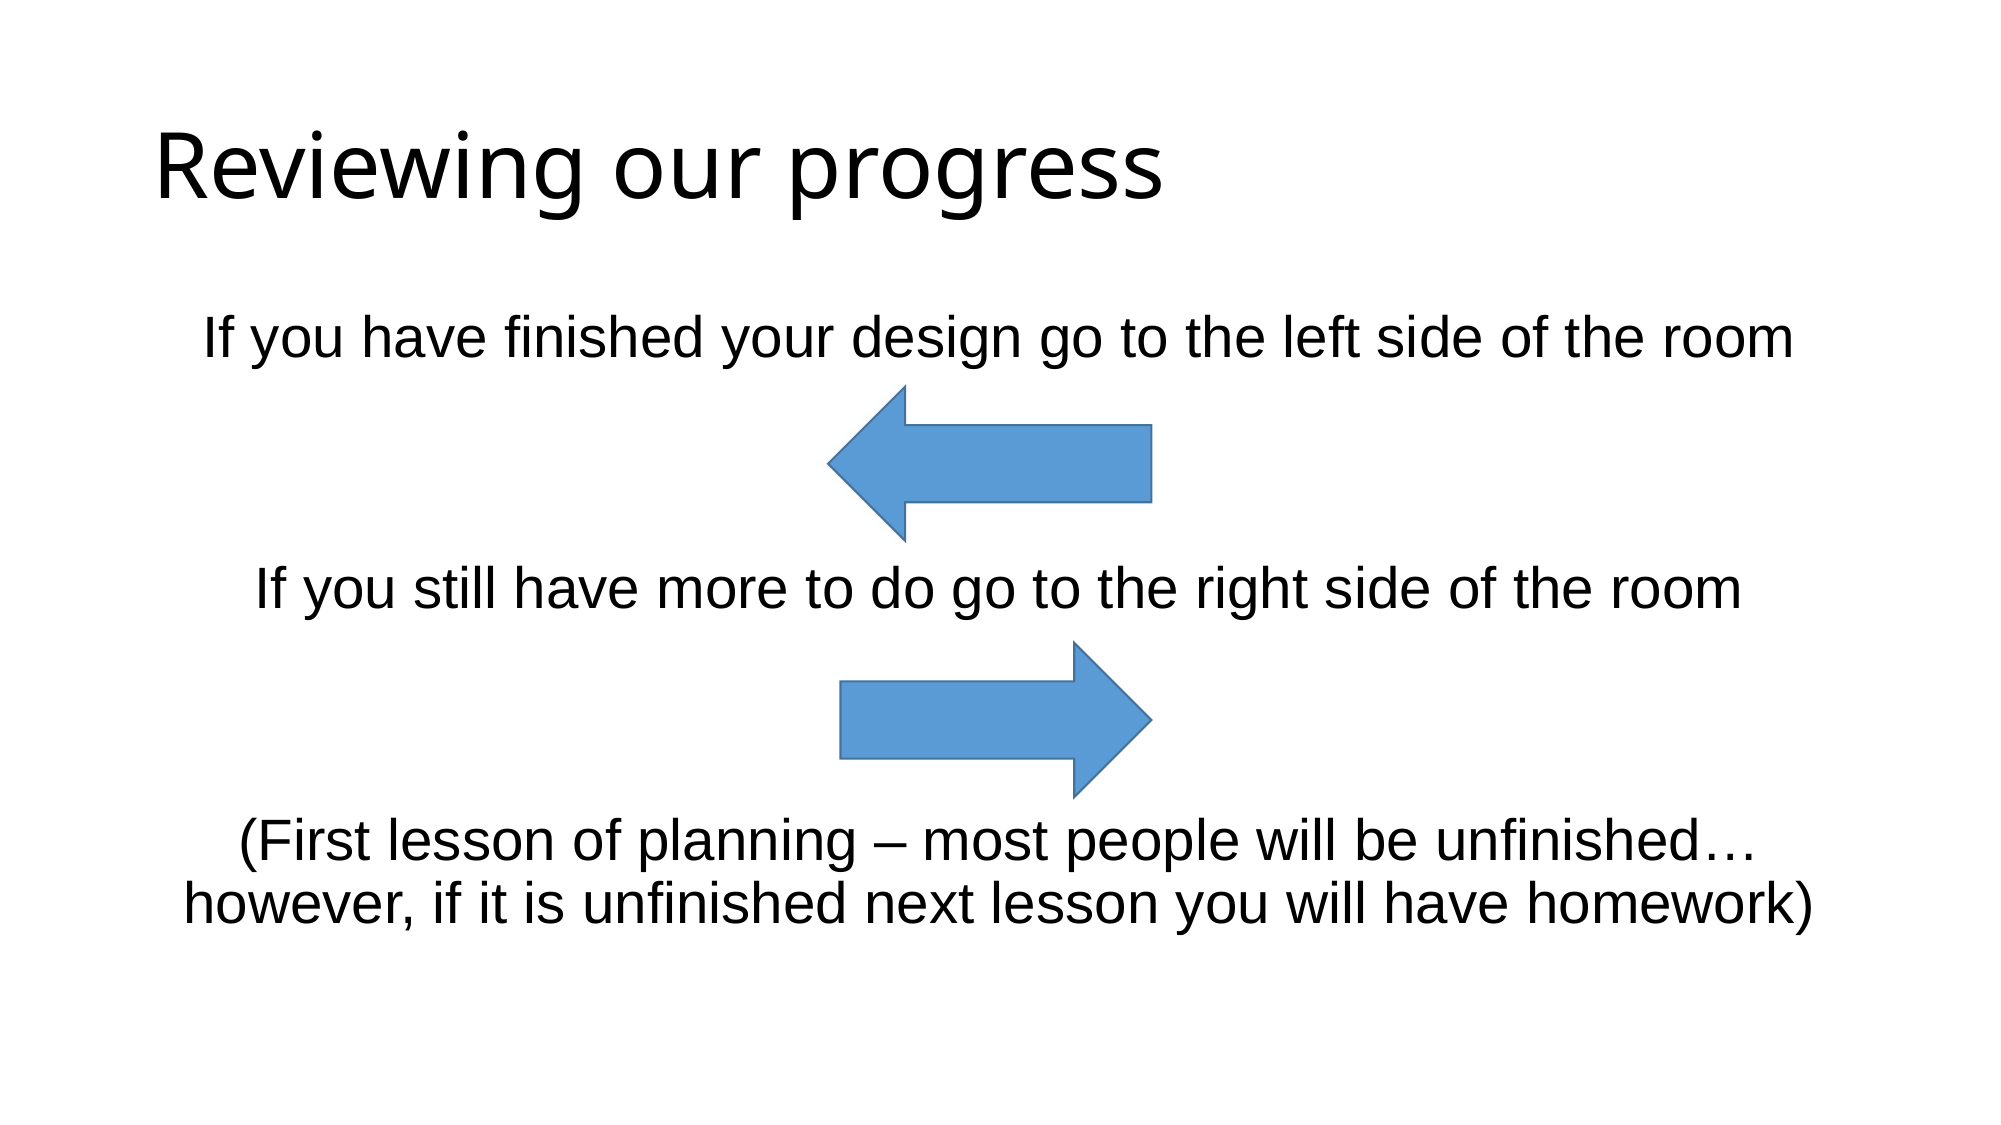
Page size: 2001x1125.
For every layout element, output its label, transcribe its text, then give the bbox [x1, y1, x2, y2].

text_box [826, 384, 1153, 544]
title Reviewing our progress [137, 59, 1863, 278]
list If you have finished your design go to the left side of the room If you still have more to do go to the right side of the room (First lesson of planning – most people will be unfinished… however, if it is unfinished next lesson you will have homework) [137, 299, 1863, 1014]
text_box [839, 640, 1153, 800]
